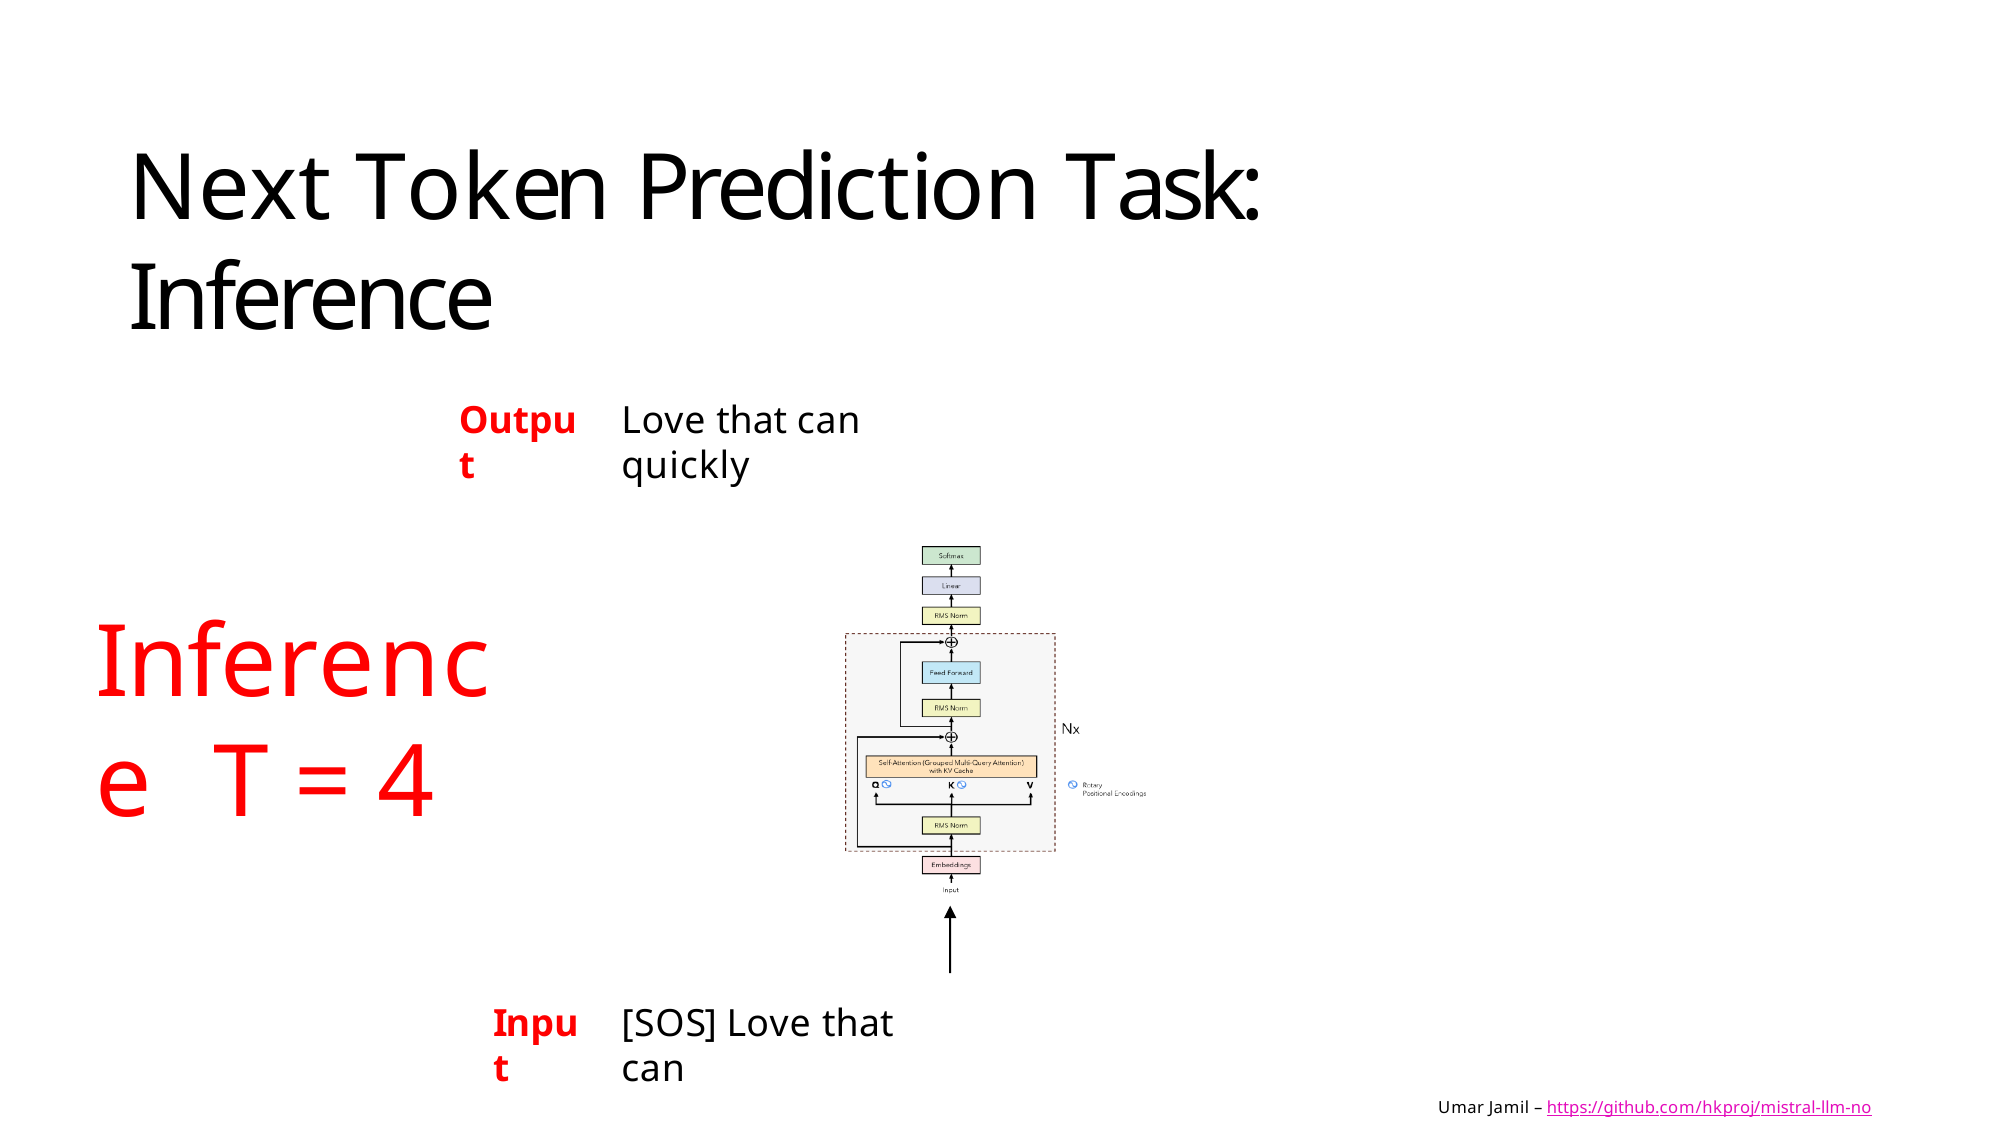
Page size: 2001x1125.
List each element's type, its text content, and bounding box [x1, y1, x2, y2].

text_box Inference T = 4 [92, 594, 525, 837]
text_box Umar Jamil – https://github.com/hkproj/mistral-llm-notes [1436, 1095, 1873, 1125]
text_box [943, 905, 957, 974]
text_box [SOS] Love that can [619, 997, 955, 1089]
text_box Output [456, 394, 592, 487]
picture [845, 546, 1146, 894]
text_box Love that can quickly [619, 394, 980, 487]
title Next Token Prediction Task: Inference [126, 125, 1477, 348]
text_box Input [491, 997, 593, 1089]
